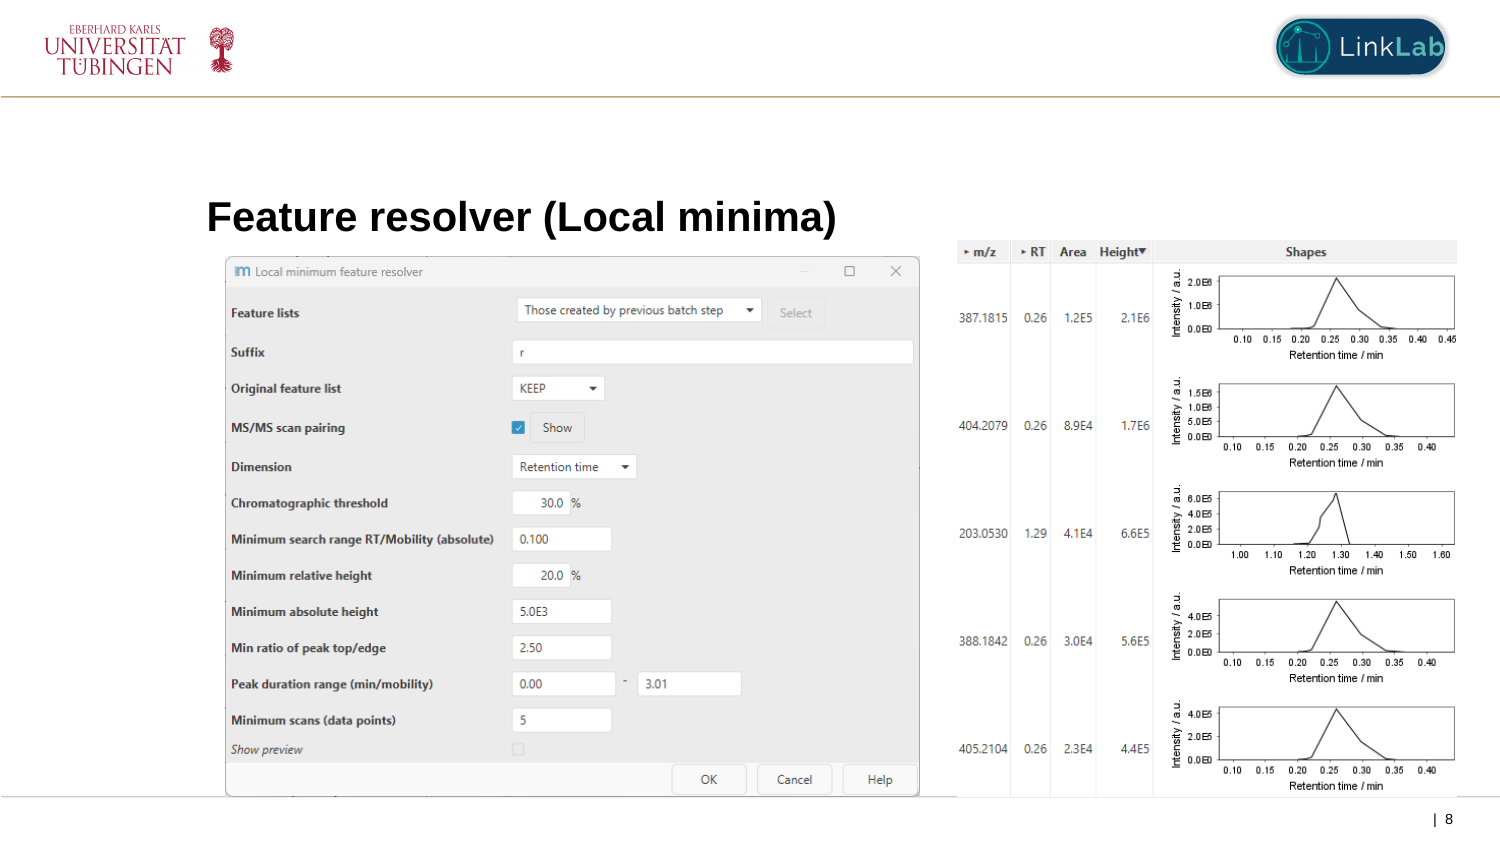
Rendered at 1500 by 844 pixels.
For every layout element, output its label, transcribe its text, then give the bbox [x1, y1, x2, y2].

list Feature resolver (Local minima) [206, 135, 1453, 241]
picture [44, 25, 234, 75]
picture [1276, 18, 1446, 75]
picture [957, 240, 1457, 798]
picture [224, 255, 920, 798]
